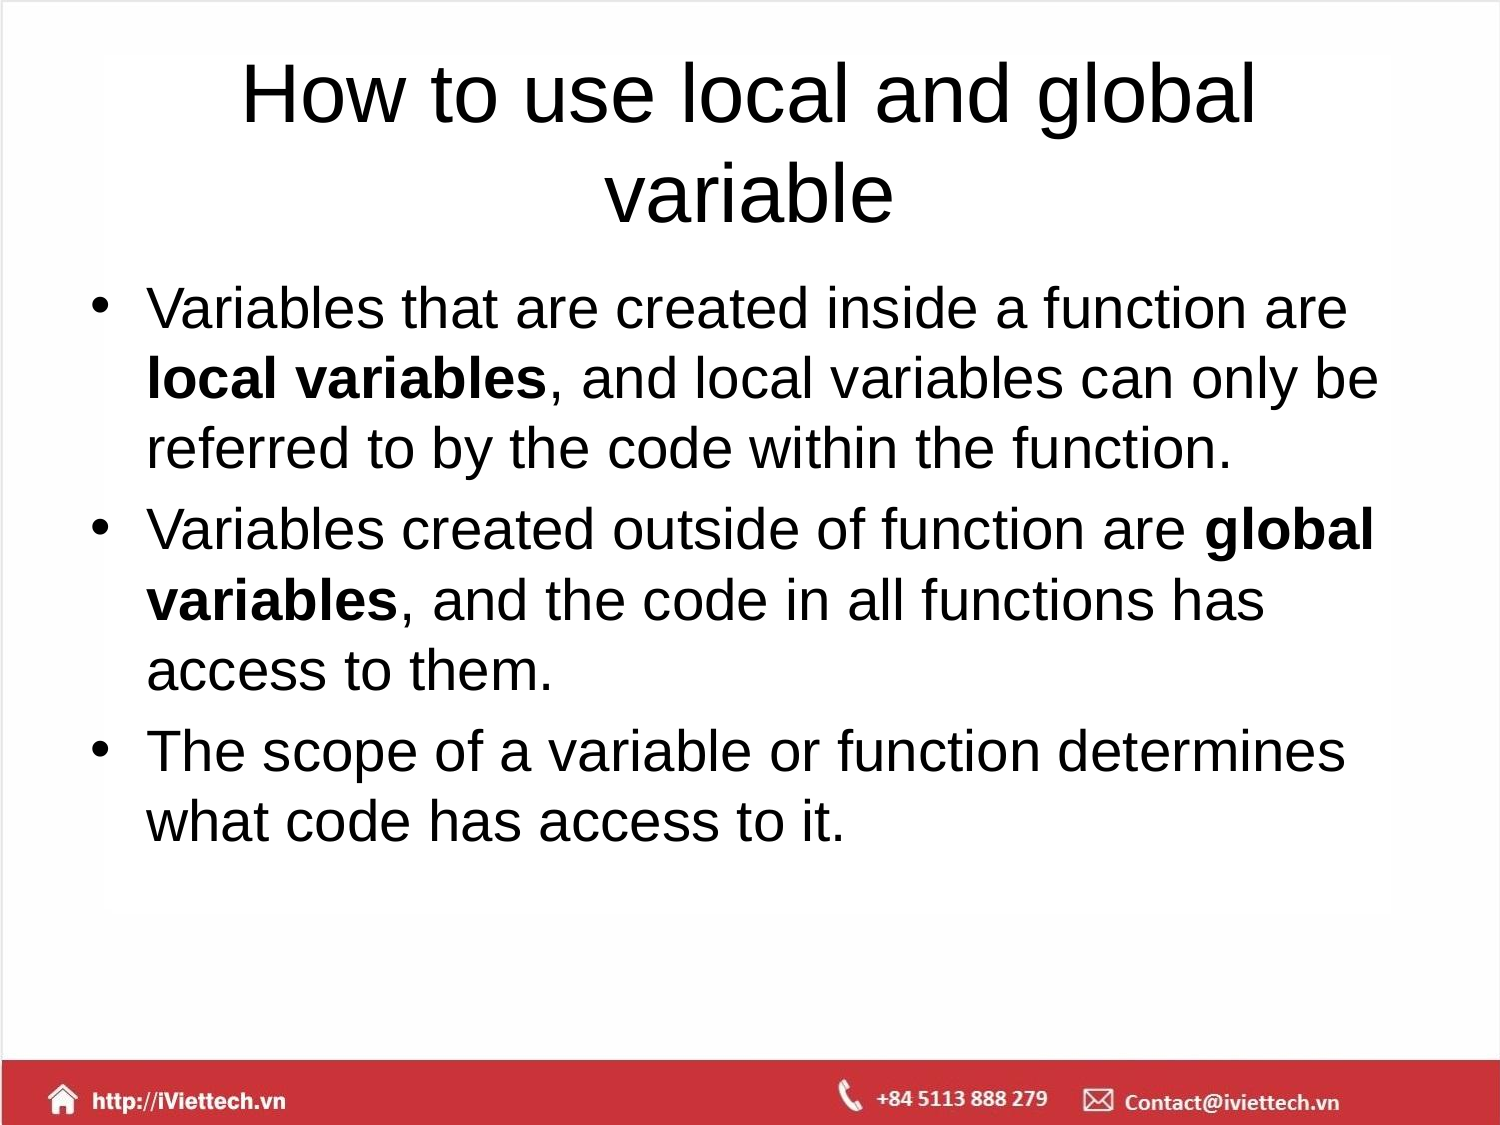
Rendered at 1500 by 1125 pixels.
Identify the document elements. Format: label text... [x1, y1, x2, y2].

picture [0, 0, 1500, 1125]
list Variables that are created inside a function are local variables, and local variables can only be referred to by the code within the function. Variables created outside of function are global variables, and the code in all functions has access to them. The scope of a variable or function determines what code has access to it. [75, 262, 1425, 1005]
title How to use local and global variable [75, 45, 1425, 233]
